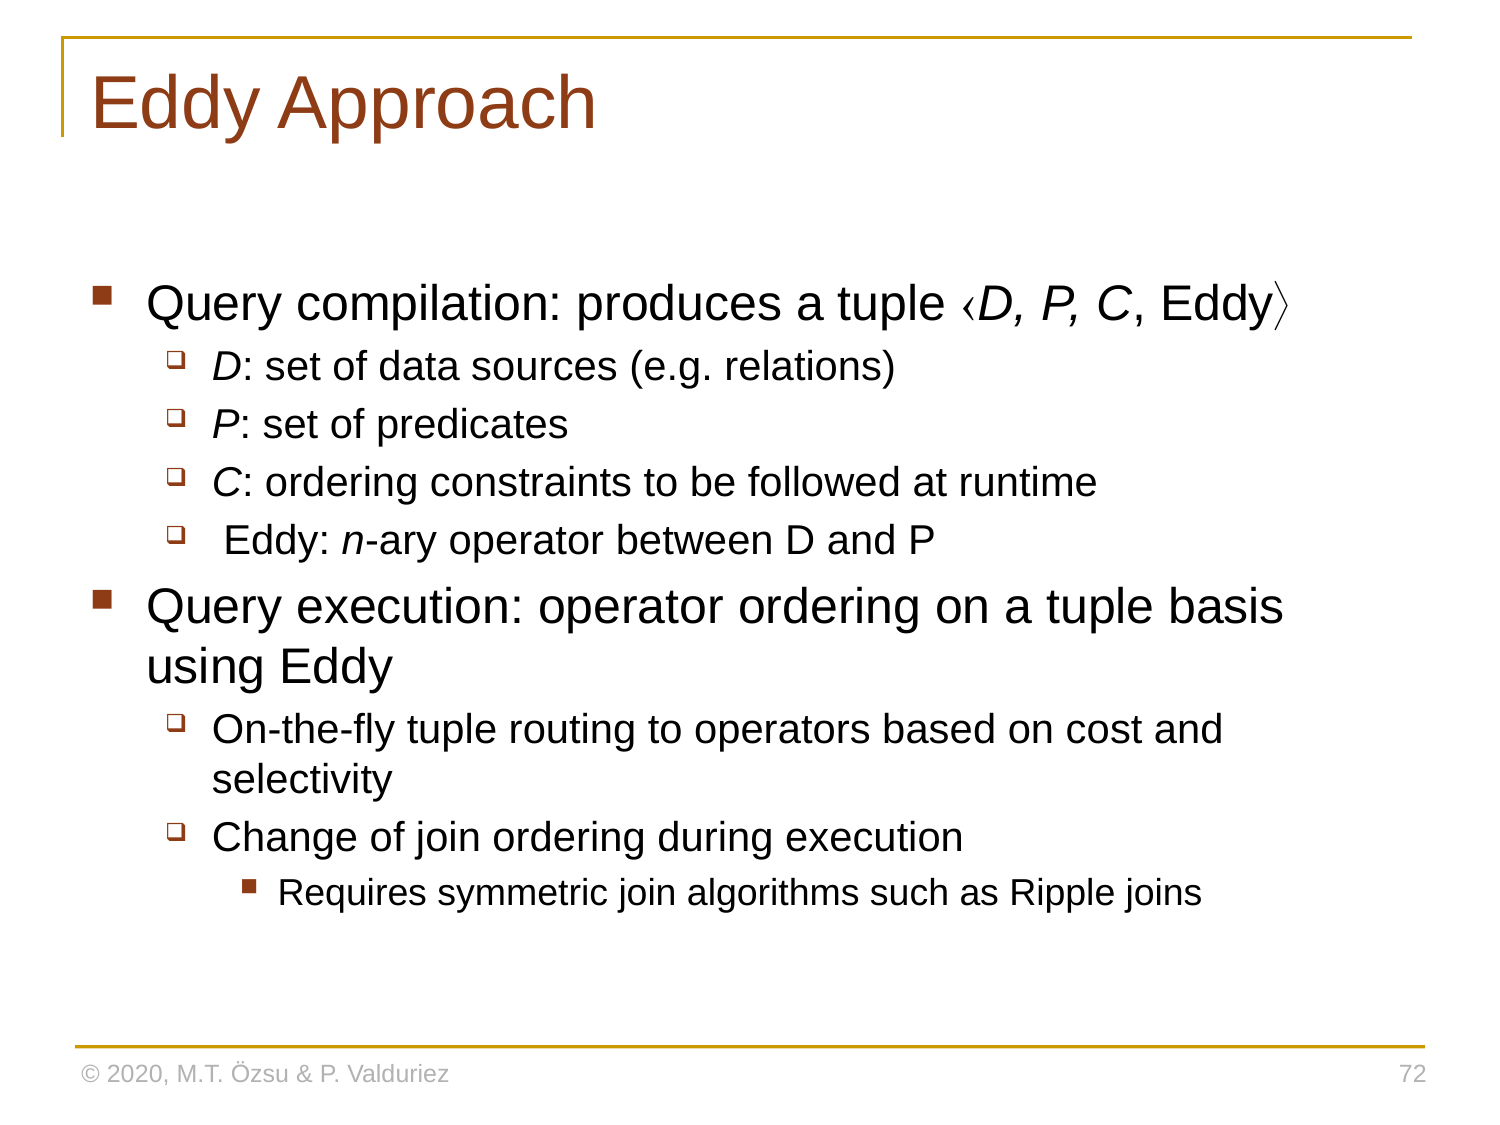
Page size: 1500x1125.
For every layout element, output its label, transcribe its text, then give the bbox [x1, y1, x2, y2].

list Query compilation: produces a tuple D, P, C, Eddy D: set of data sources (e.g. relations) P: set of predicates C: ordering constraints to be followed at runtime Eddy: n-ary operator between D and P Query execution: operator ordering on a tuple basis using Eddy On-the-fly tuple routing to operators based on cost and selectivity Change of join ordering during execution Requires symmetric join algorithms such as Ripple joins [74, 262, 1426, 1006]
footer © 2020, M.T. Özsu & P. Valduriez [66, 1042, 573, 1103]
slide_number 72 [1104, 1042, 1442, 1103]
title Eddy Approach [74, 45, 1426, 233]
